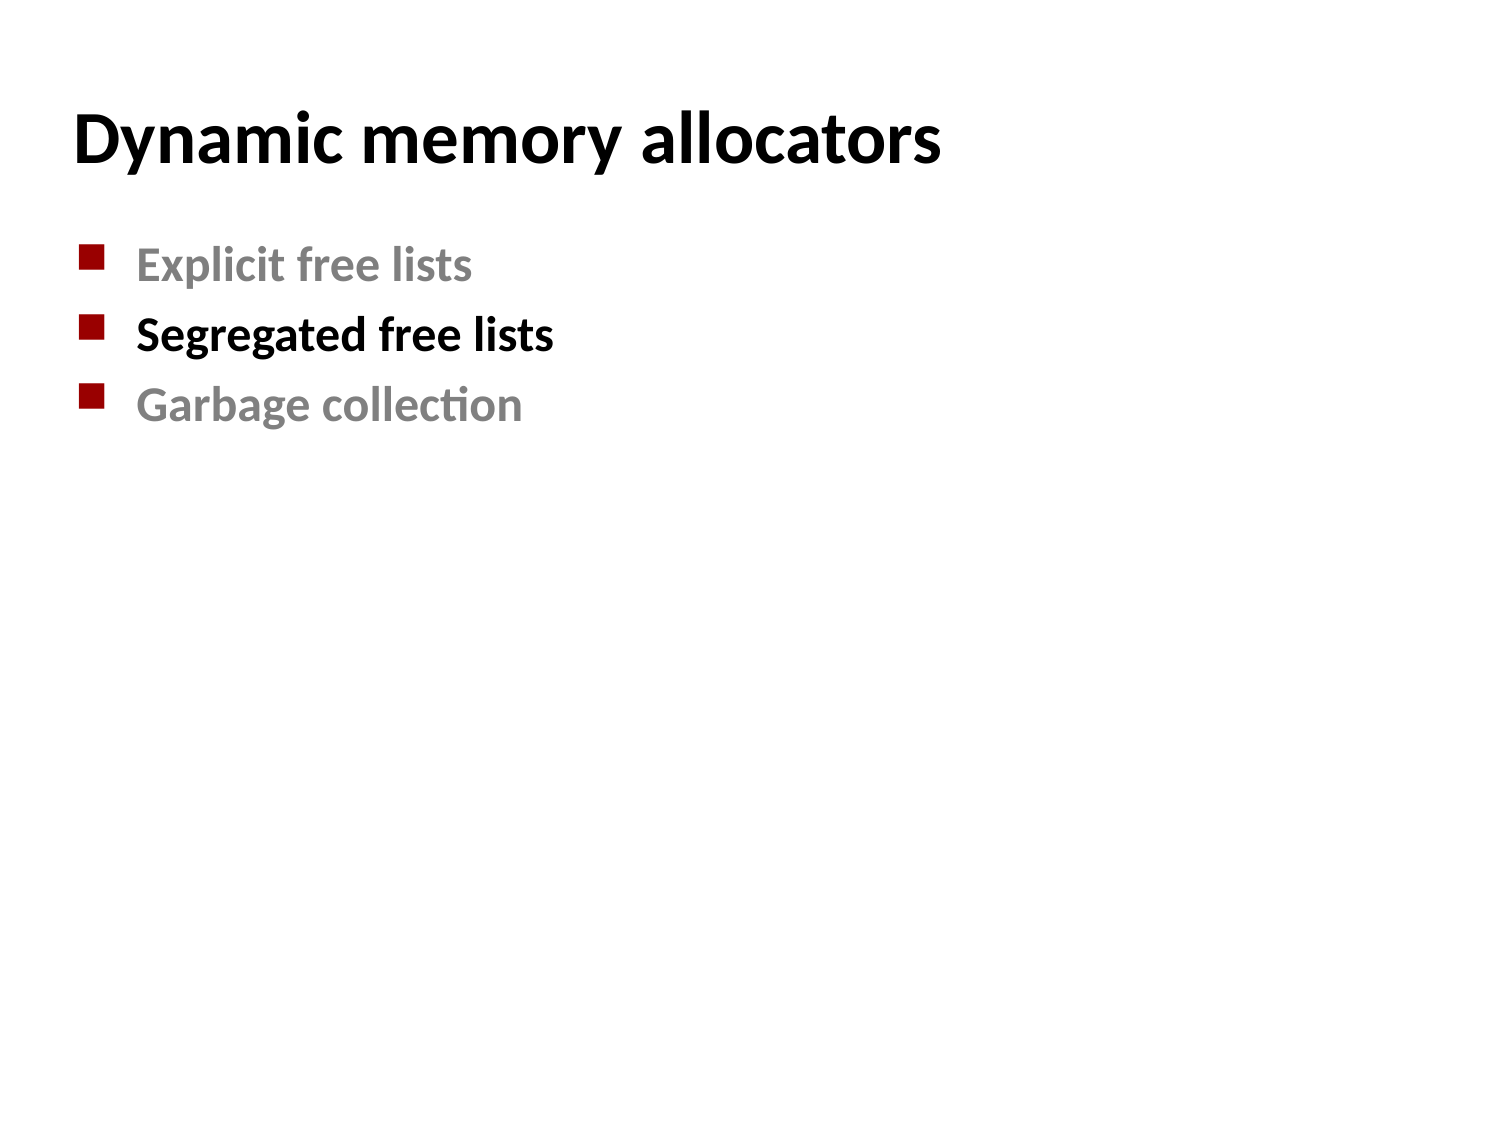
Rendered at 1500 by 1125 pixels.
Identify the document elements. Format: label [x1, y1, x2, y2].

title [58, 71, 1305, 197]
list [64, 223, 1361, 1040]
